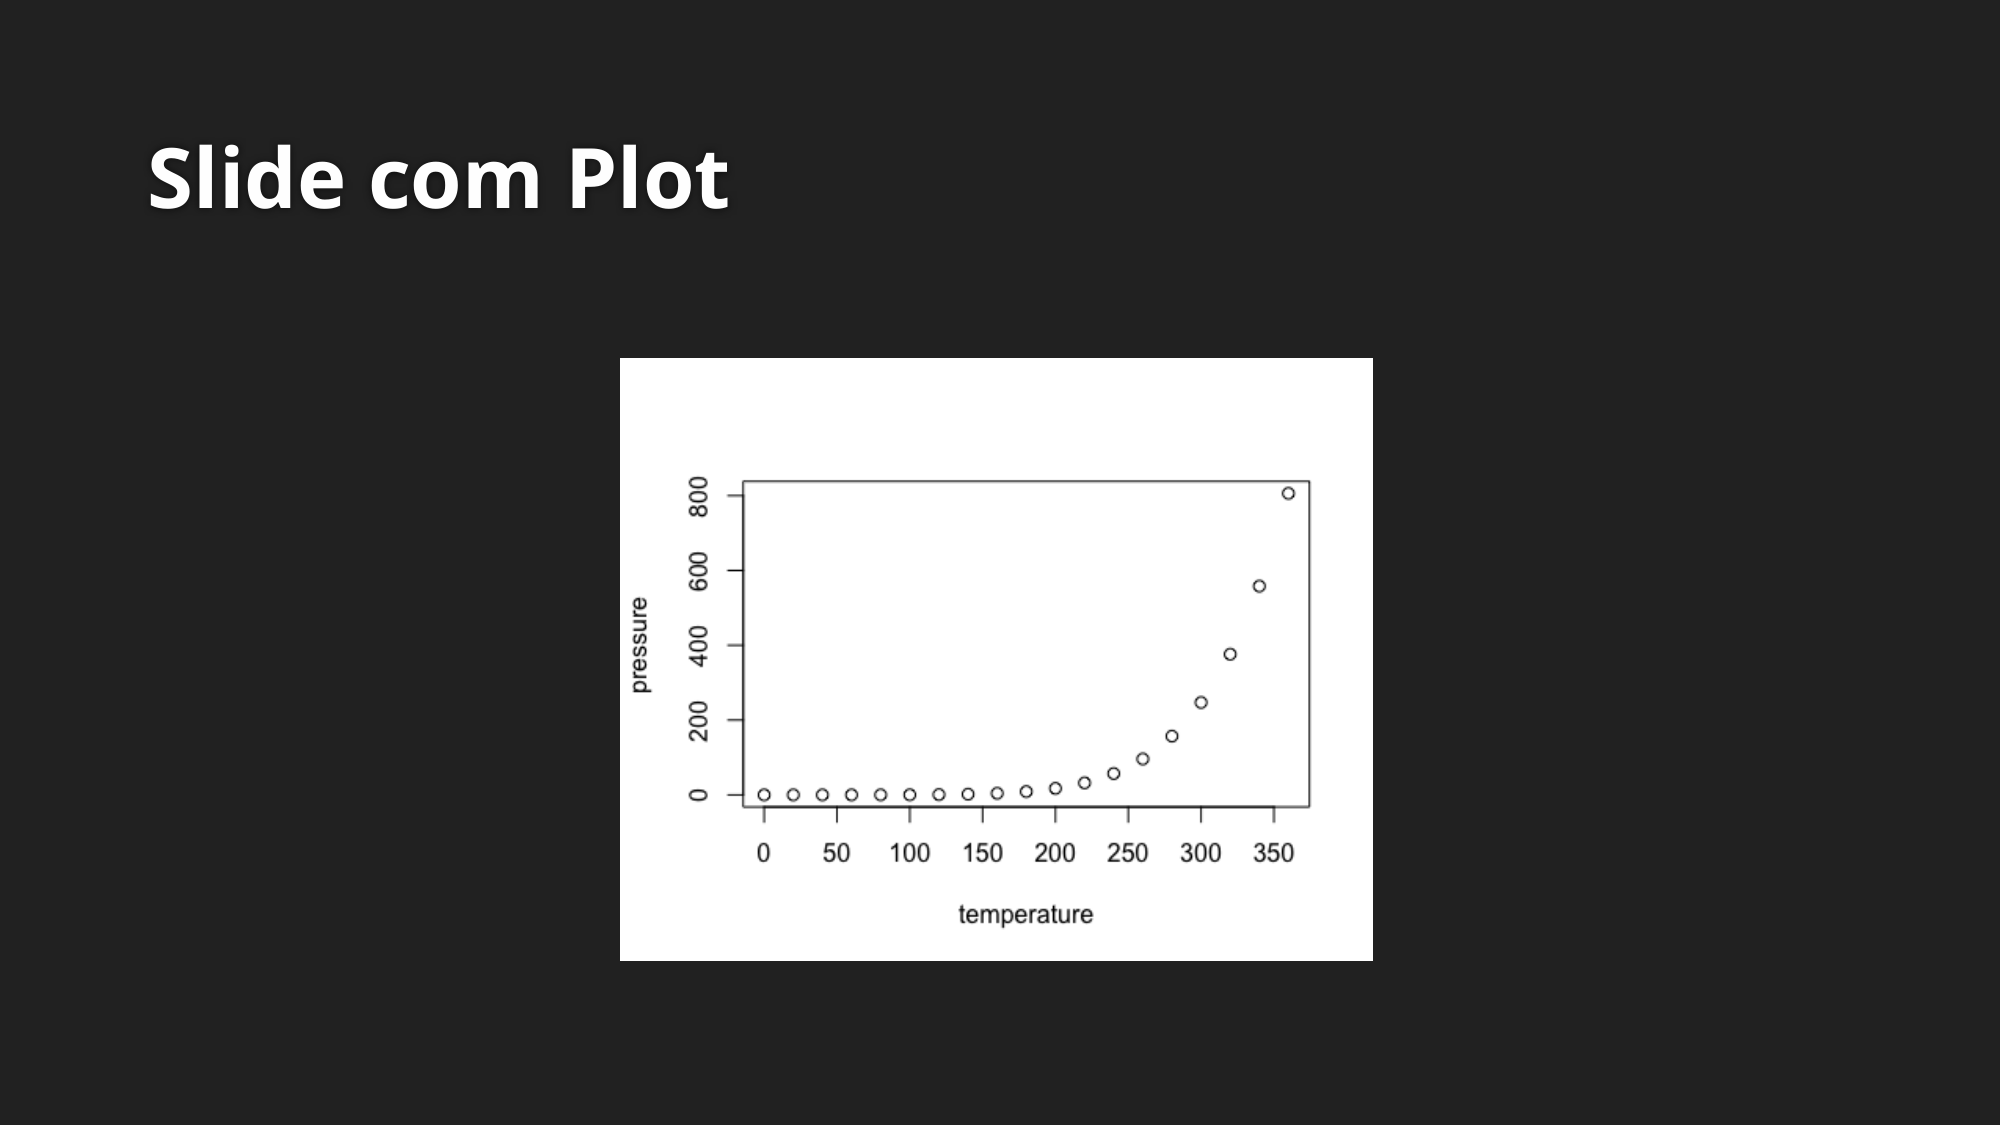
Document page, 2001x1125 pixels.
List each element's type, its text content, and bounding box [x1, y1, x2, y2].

picture [620, 358, 1374, 961]
title Slide com Plot [132, 73, 1868, 233]
